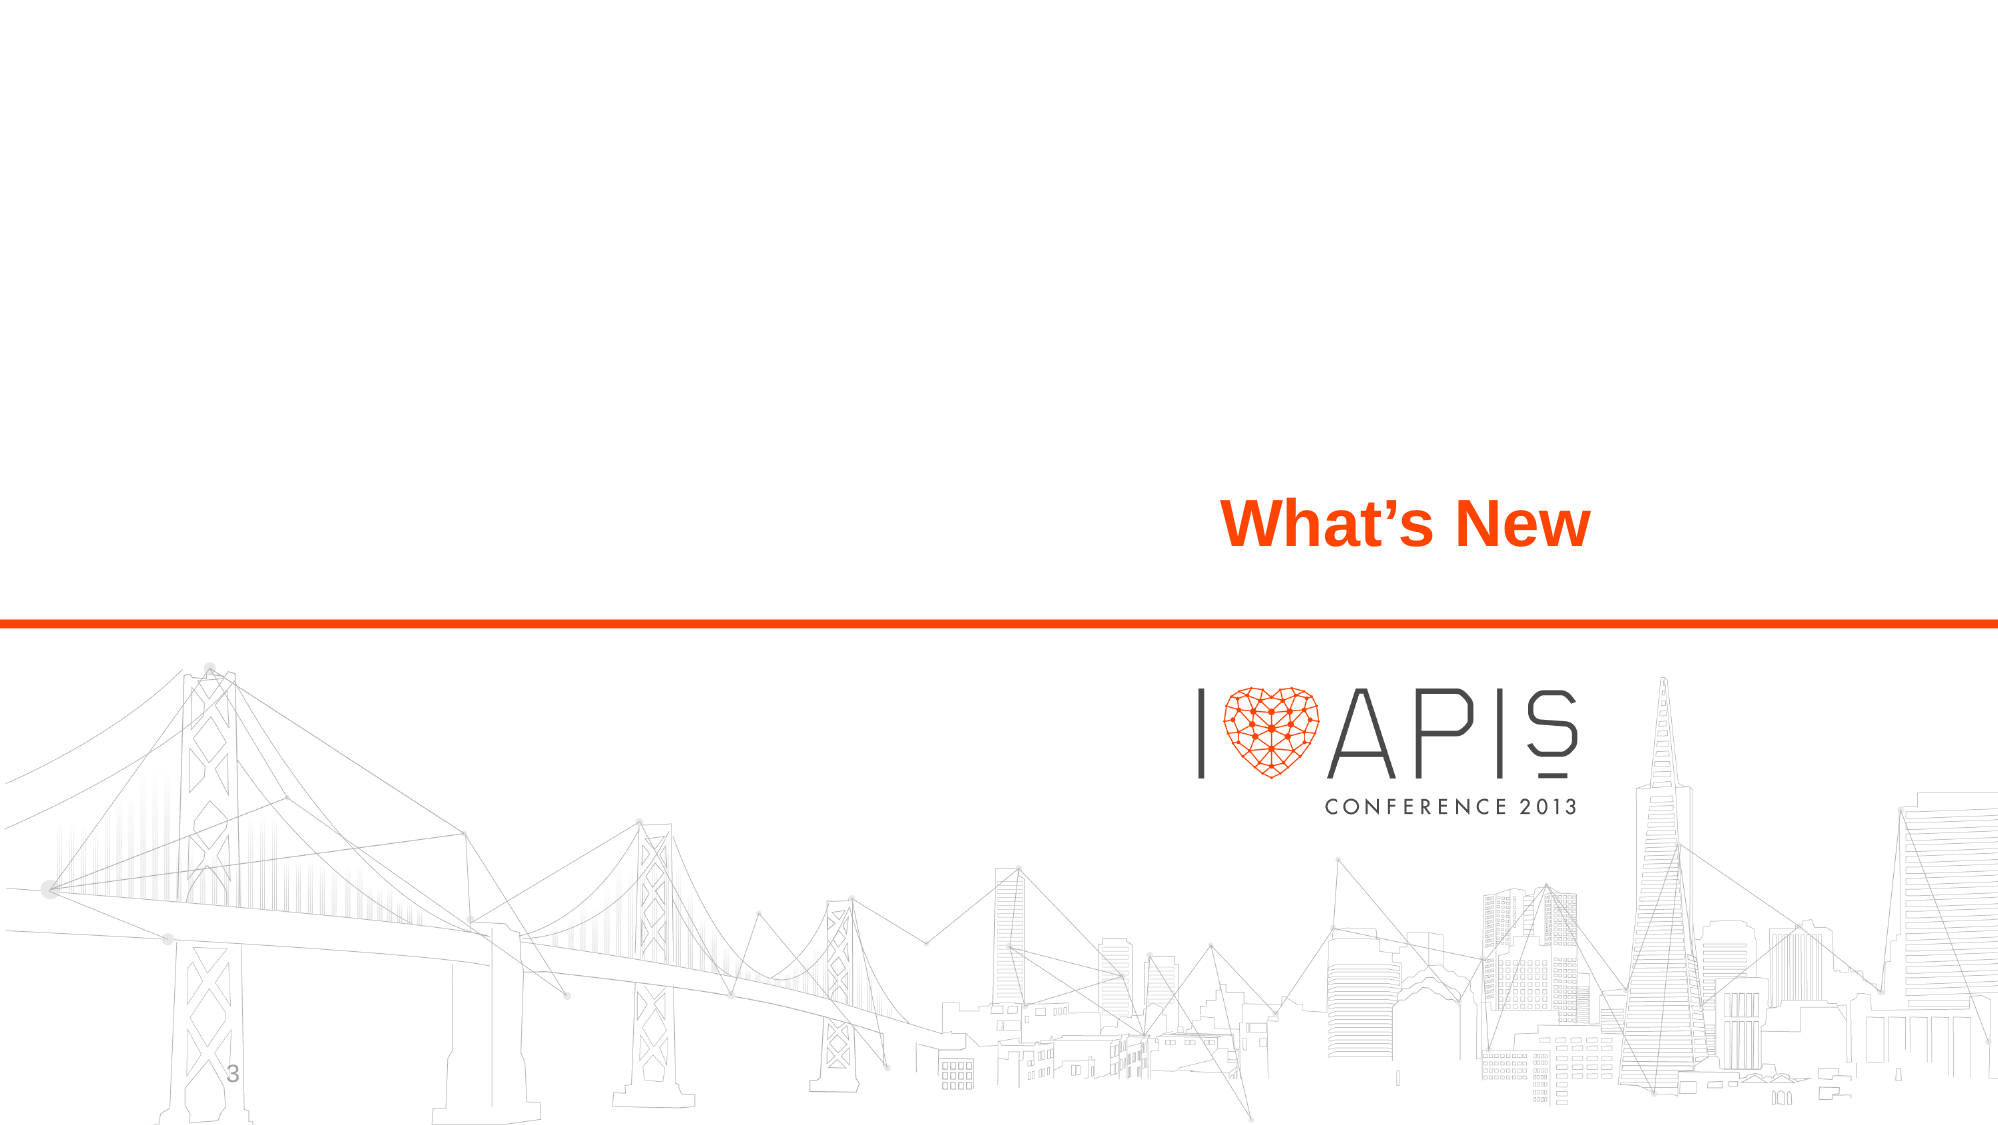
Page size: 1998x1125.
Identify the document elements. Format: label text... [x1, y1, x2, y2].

title What’s New [124, 472, 1592, 603]
picture [0, 0, 1998, 1125]
slide_number 3 [0, 1042, 467, 1103]
